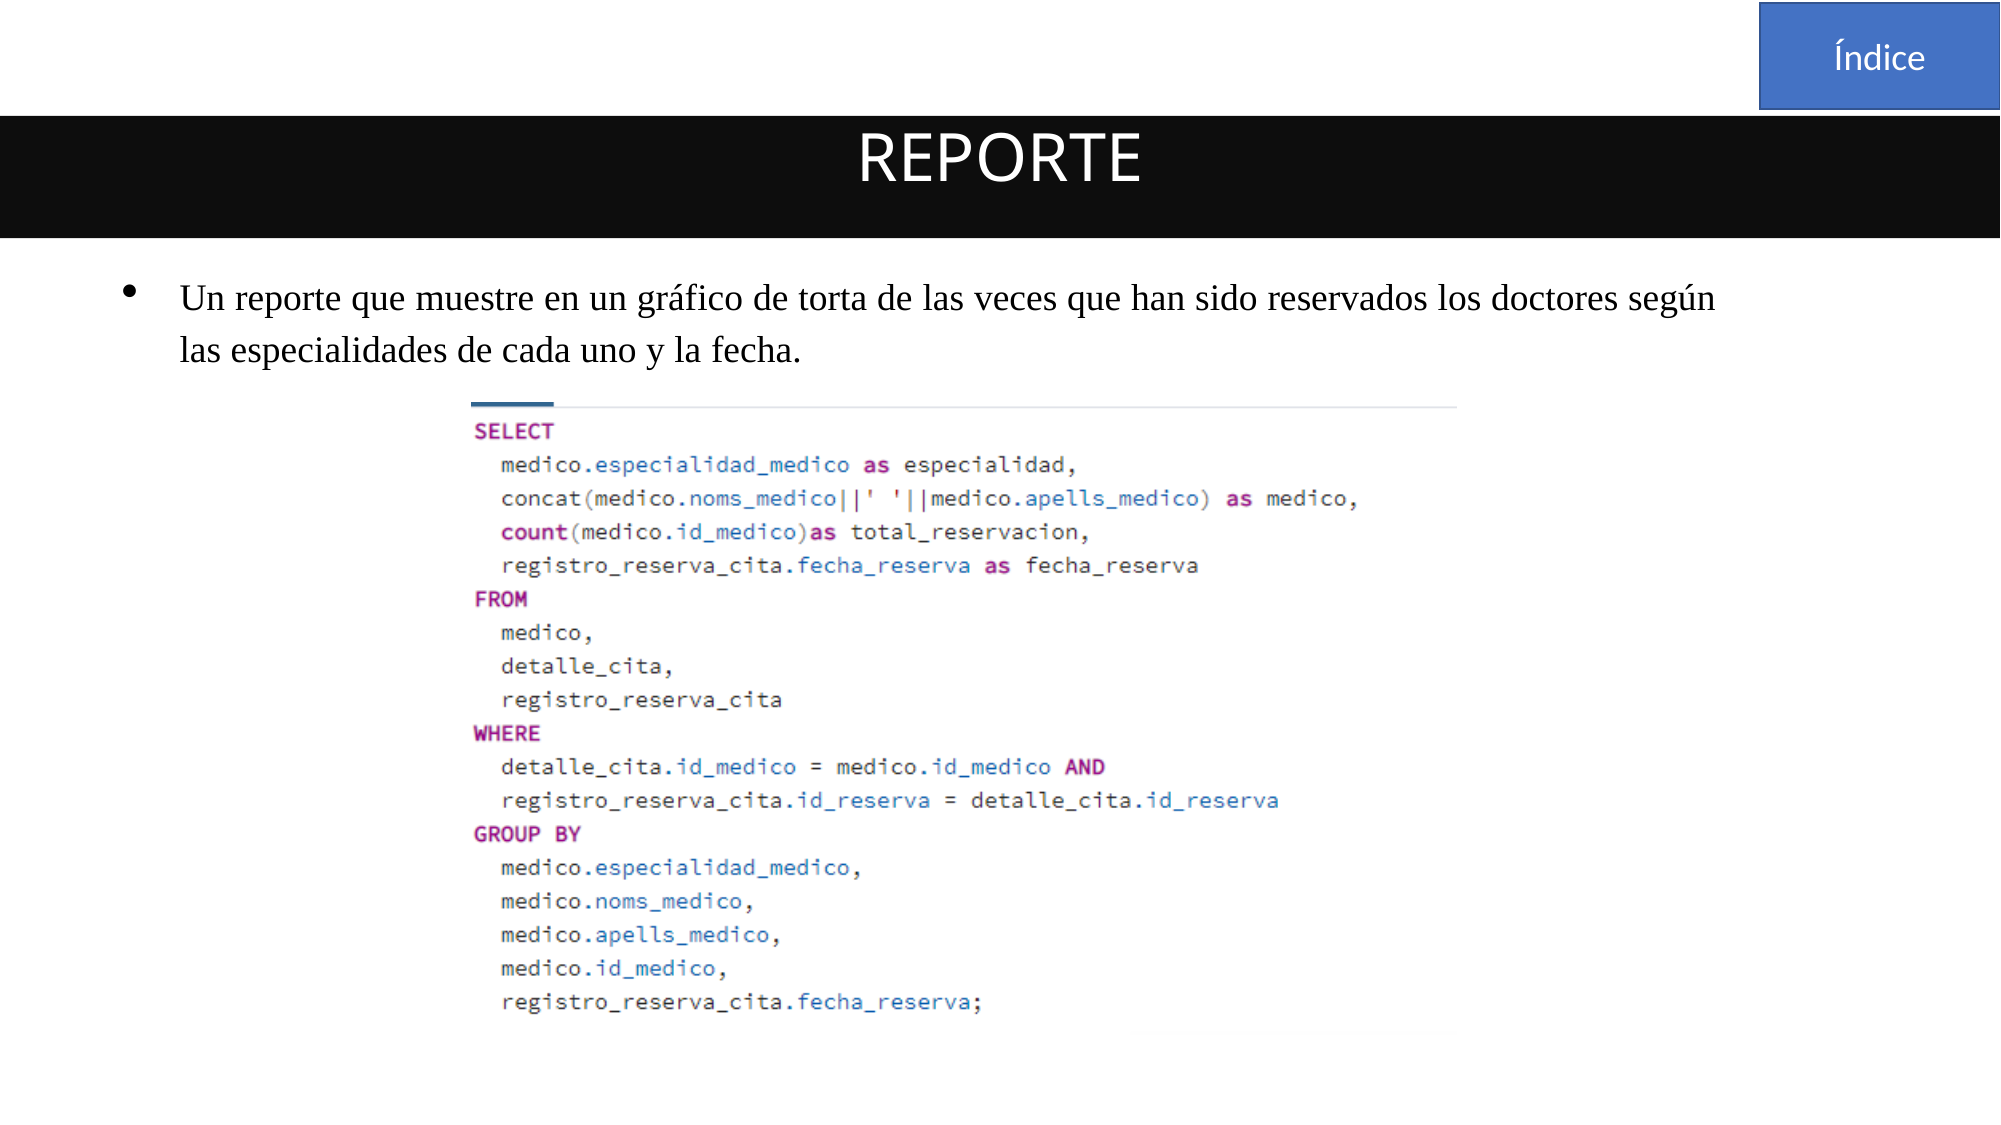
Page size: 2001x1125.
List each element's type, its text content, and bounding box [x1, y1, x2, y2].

picture [471, 402, 1457, 1035]
text_box Índice [1759, 2, 2000, 110]
text_box Un reporte que muestre en un gráfico de torta de las veces que han sido reservados los doctores según las especialidades de cada uno y la fecha. [108, 259, 1733, 378]
text_box REPORTE [0, 115, 2000, 239]
